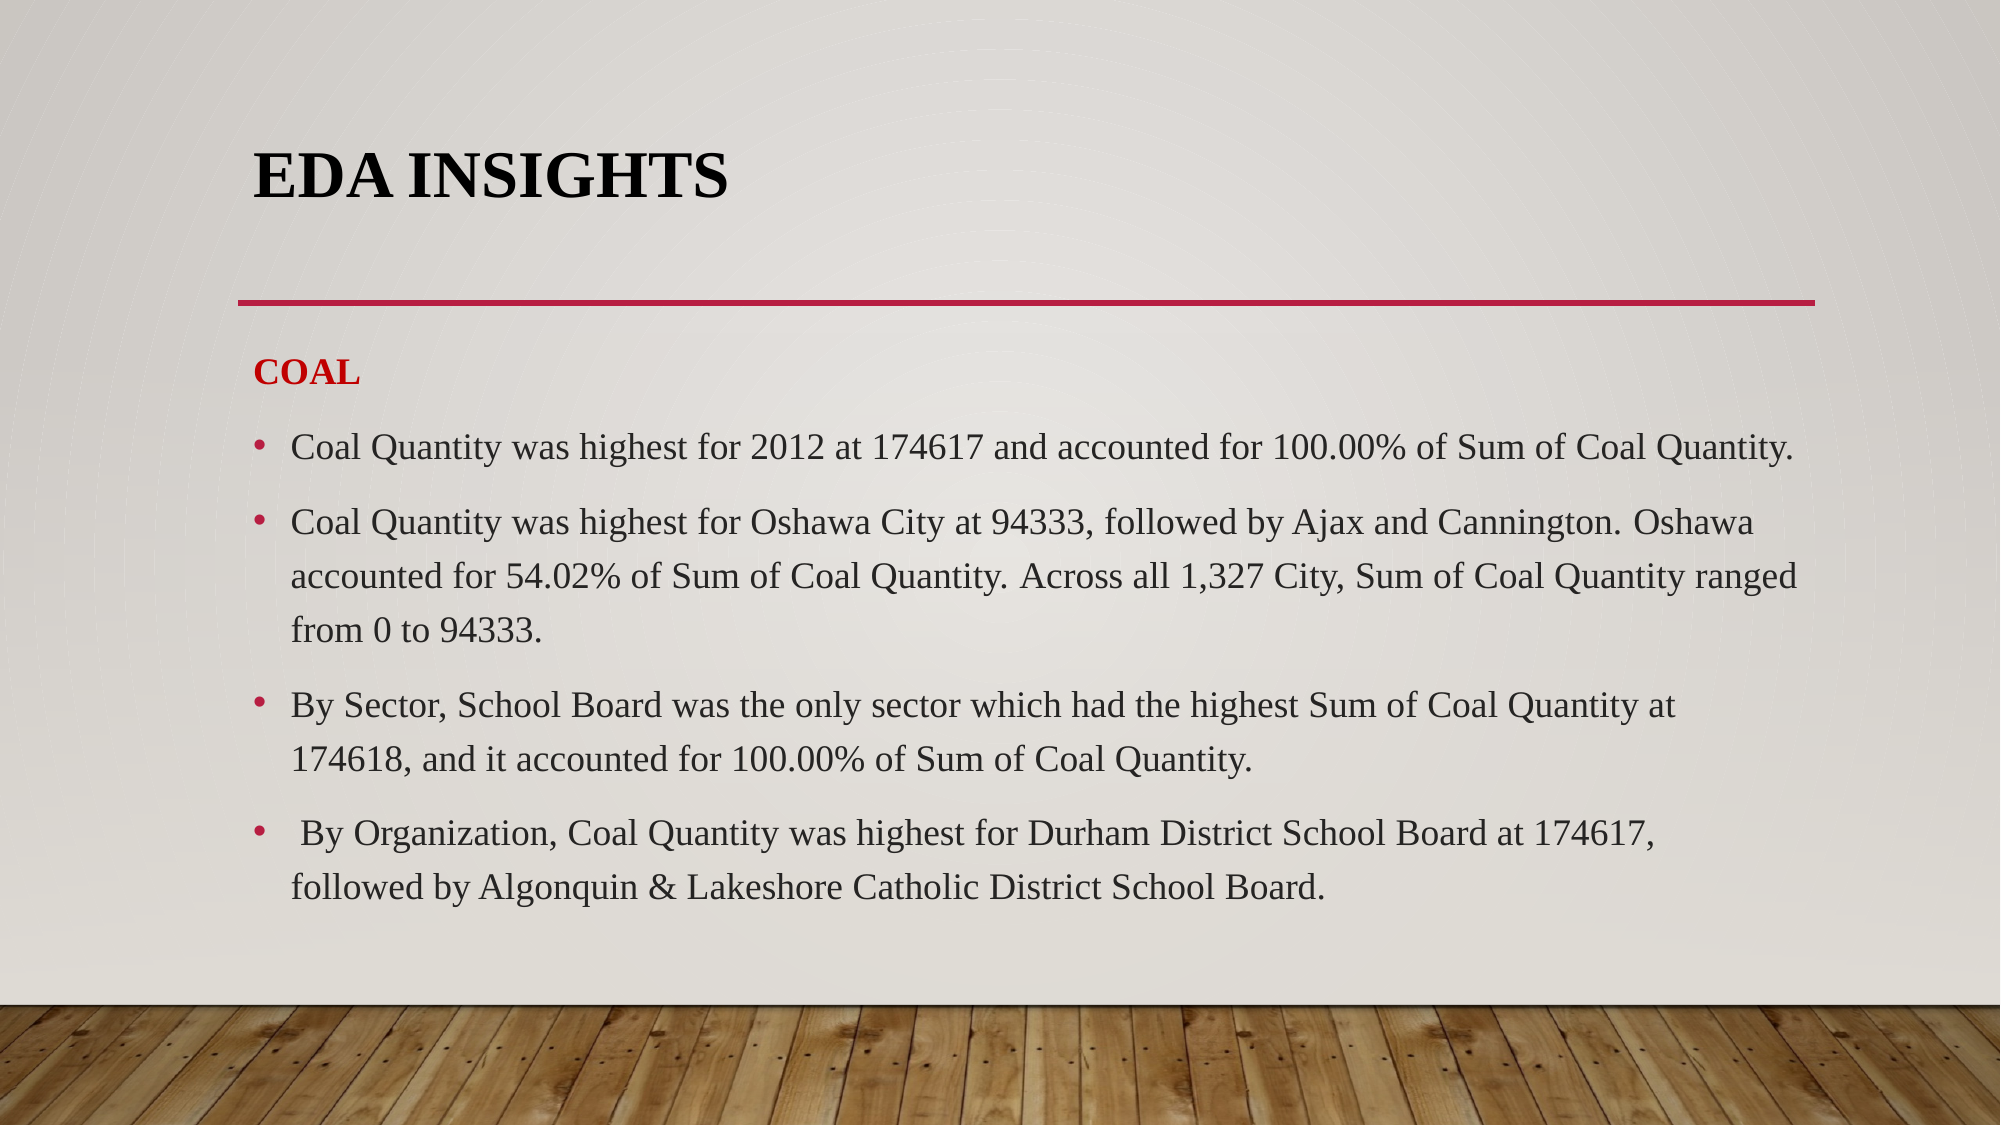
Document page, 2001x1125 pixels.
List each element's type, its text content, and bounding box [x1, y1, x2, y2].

list COAL Coal Quantity was highest for 2012 at 174617 and accounted for 100.00% of Sum of Coal Quantity.﻿ ﻿Coal Quantity was highest for Oshawa City at 94333, followed by Ajax and Cannington.﻿ Oshawa accounted for 54.02% of Sum of Coal Quantity.﻿ Across all 1,327 City, Sum of Coal Quantity ranged from 0 to 94333. By Sector, School Board was the only sector which had the highest Sum of Coal Quantity at 174618, ﻿and it accounted for 100.00% of Sum of Coal Quantity.﻿ ﻿By Organization, Coal Quantity was highest for Durham District School Board at 174617, followed by Algonquin & Lakeshore Catholic District School Board.﻿ [238, 330, 1814, 918]
picture [0, 1005, 2000, 1125]
title Eda insights [238, 131, 1814, 305]
